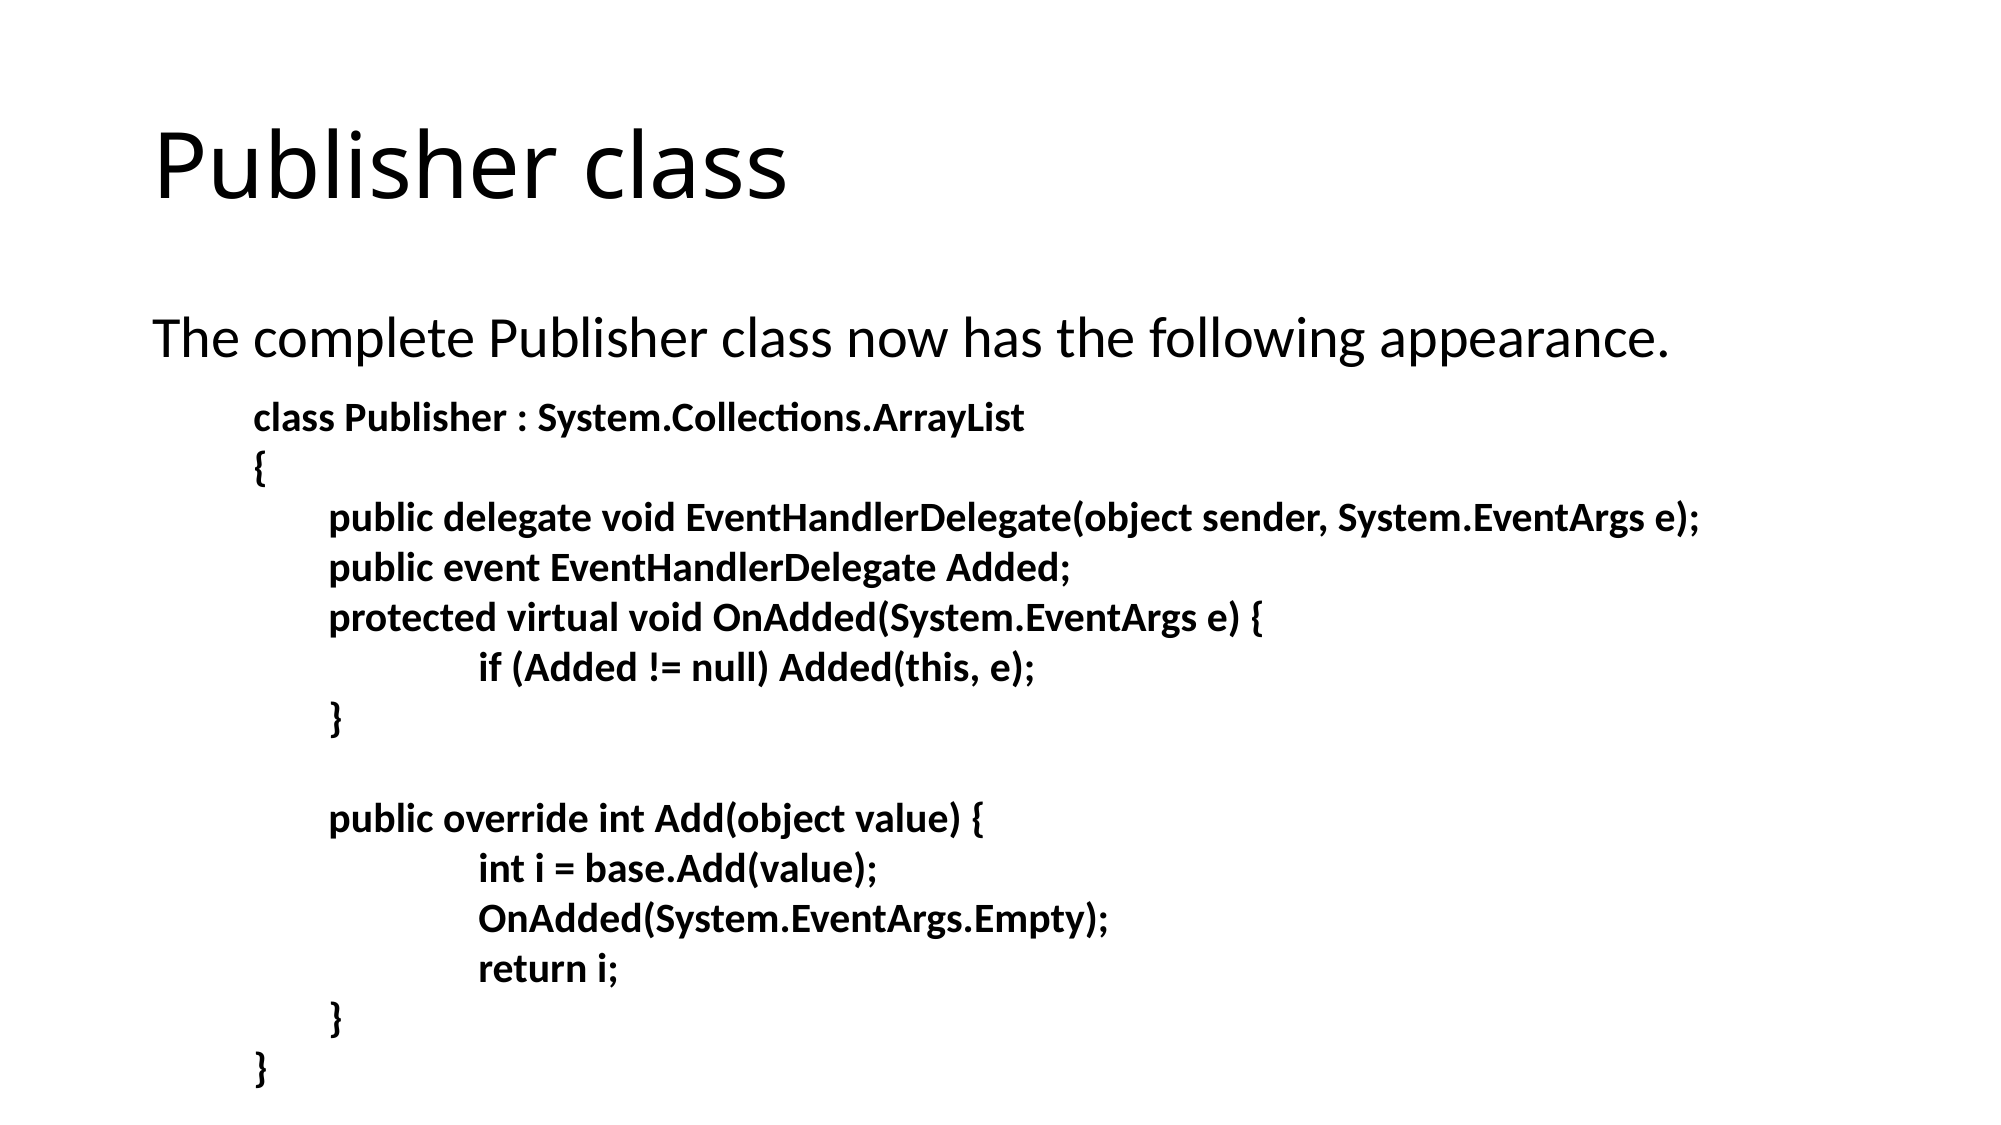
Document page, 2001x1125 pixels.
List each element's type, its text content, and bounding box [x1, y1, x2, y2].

list The complete Publisher class now has the following appearance. [137, 299, 1863, 383]
title Publisher class [137, 59, 1863, 278]
text_box class Publisher : System.Collections.ArrayList { public delegate void EventHandlerDelegate(object sender, System.EventArgs e); public event EventHandlerDelegate Added; protected virtual void OnAdded(System.EventArgs e) { if (Added != null) Added(this, e); } public override int Add(object value) { int i = base.Add(value); OnAdded(System.EventArgs.Empty); return i; } } [238, 382, 1790, 1098]
